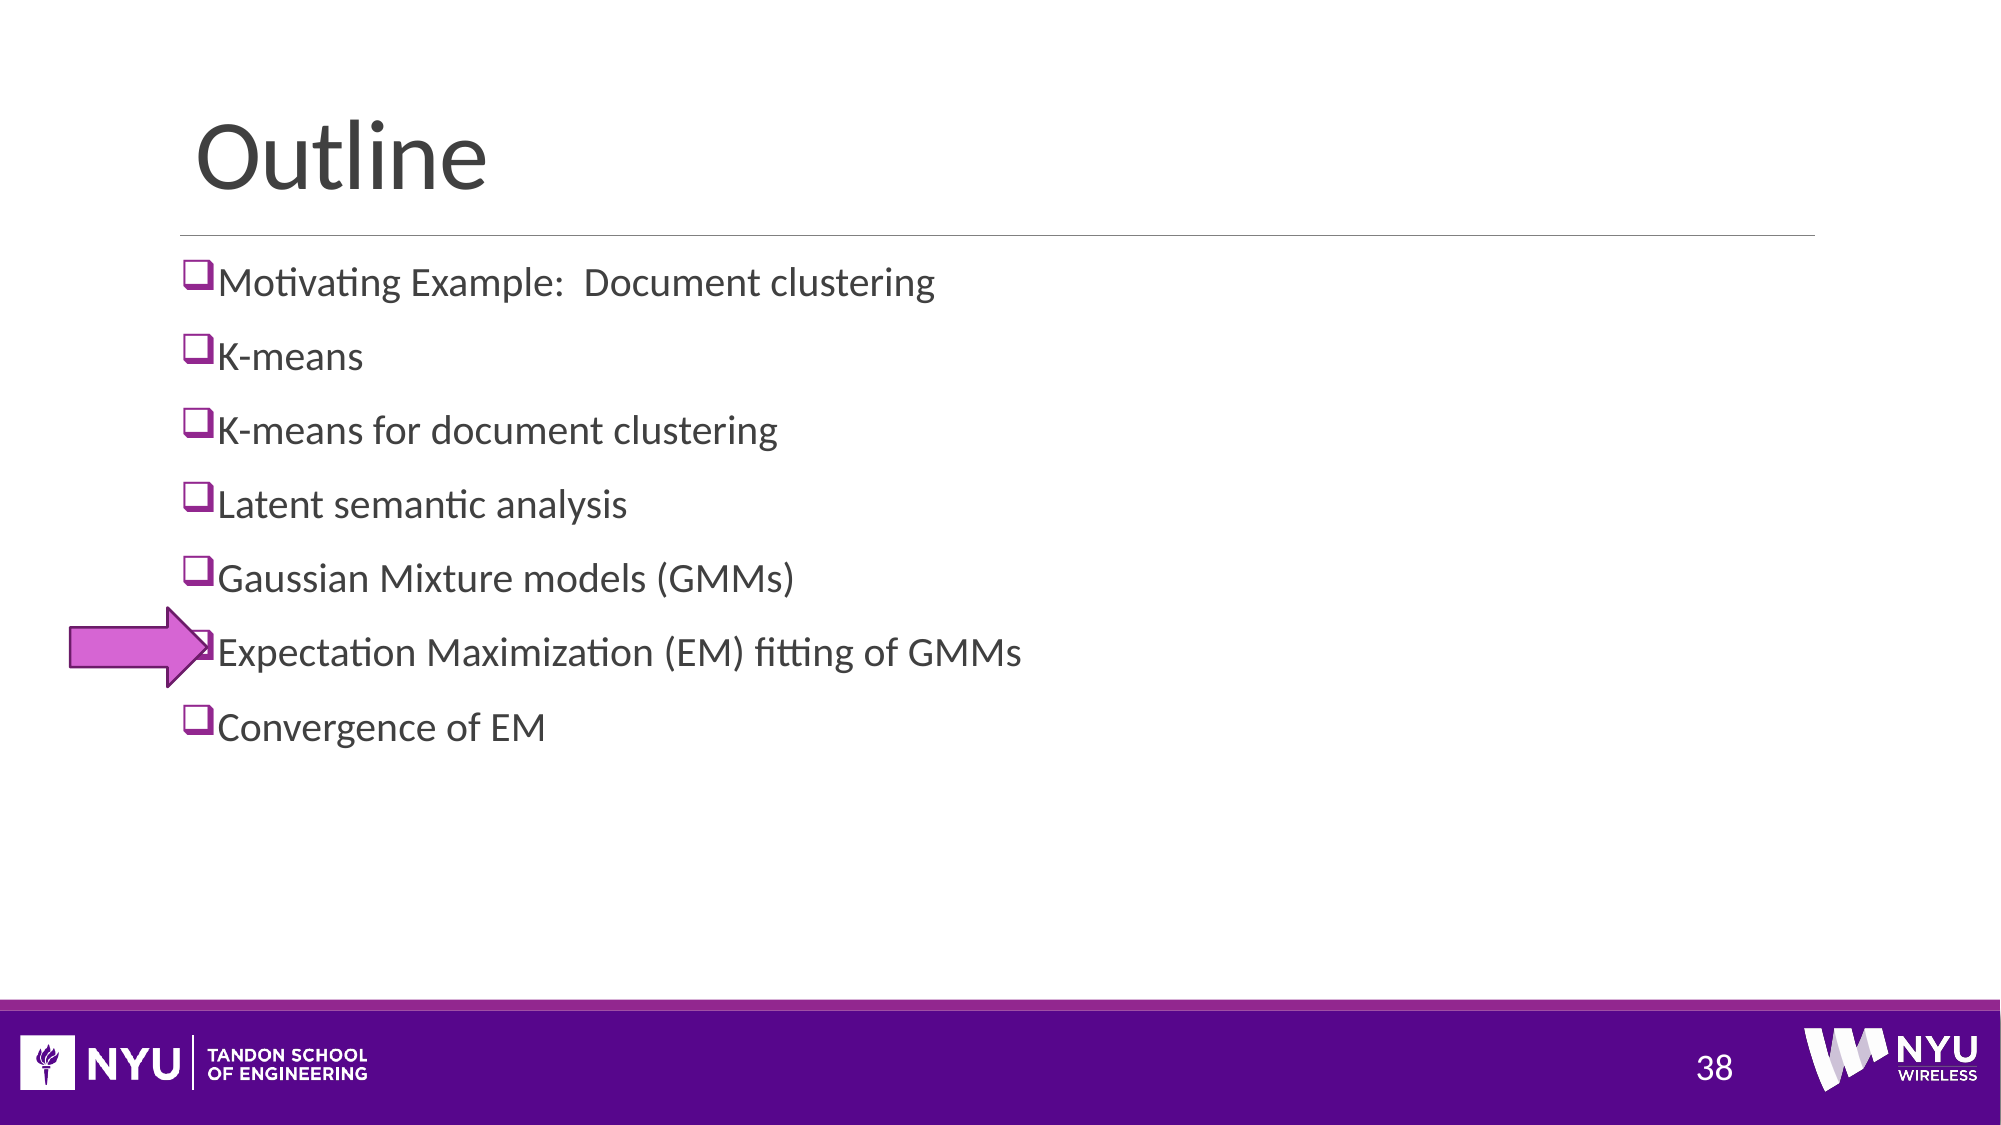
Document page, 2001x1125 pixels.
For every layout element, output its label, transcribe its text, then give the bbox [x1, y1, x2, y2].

list Motivating Example: Document clustering K-means K-means for document clustering Latent semantic analysis Gaussian Mixture models (GMMs) Expectation Maximization (EM) fitting of GMMs Convergence of EM [180, 252, 1830, 963]
text_box [68, 606, 209, 689]
slide_number 38 [1533, 1035, 1749, 1096]
title Outline [180, 47, 1830, 218]
